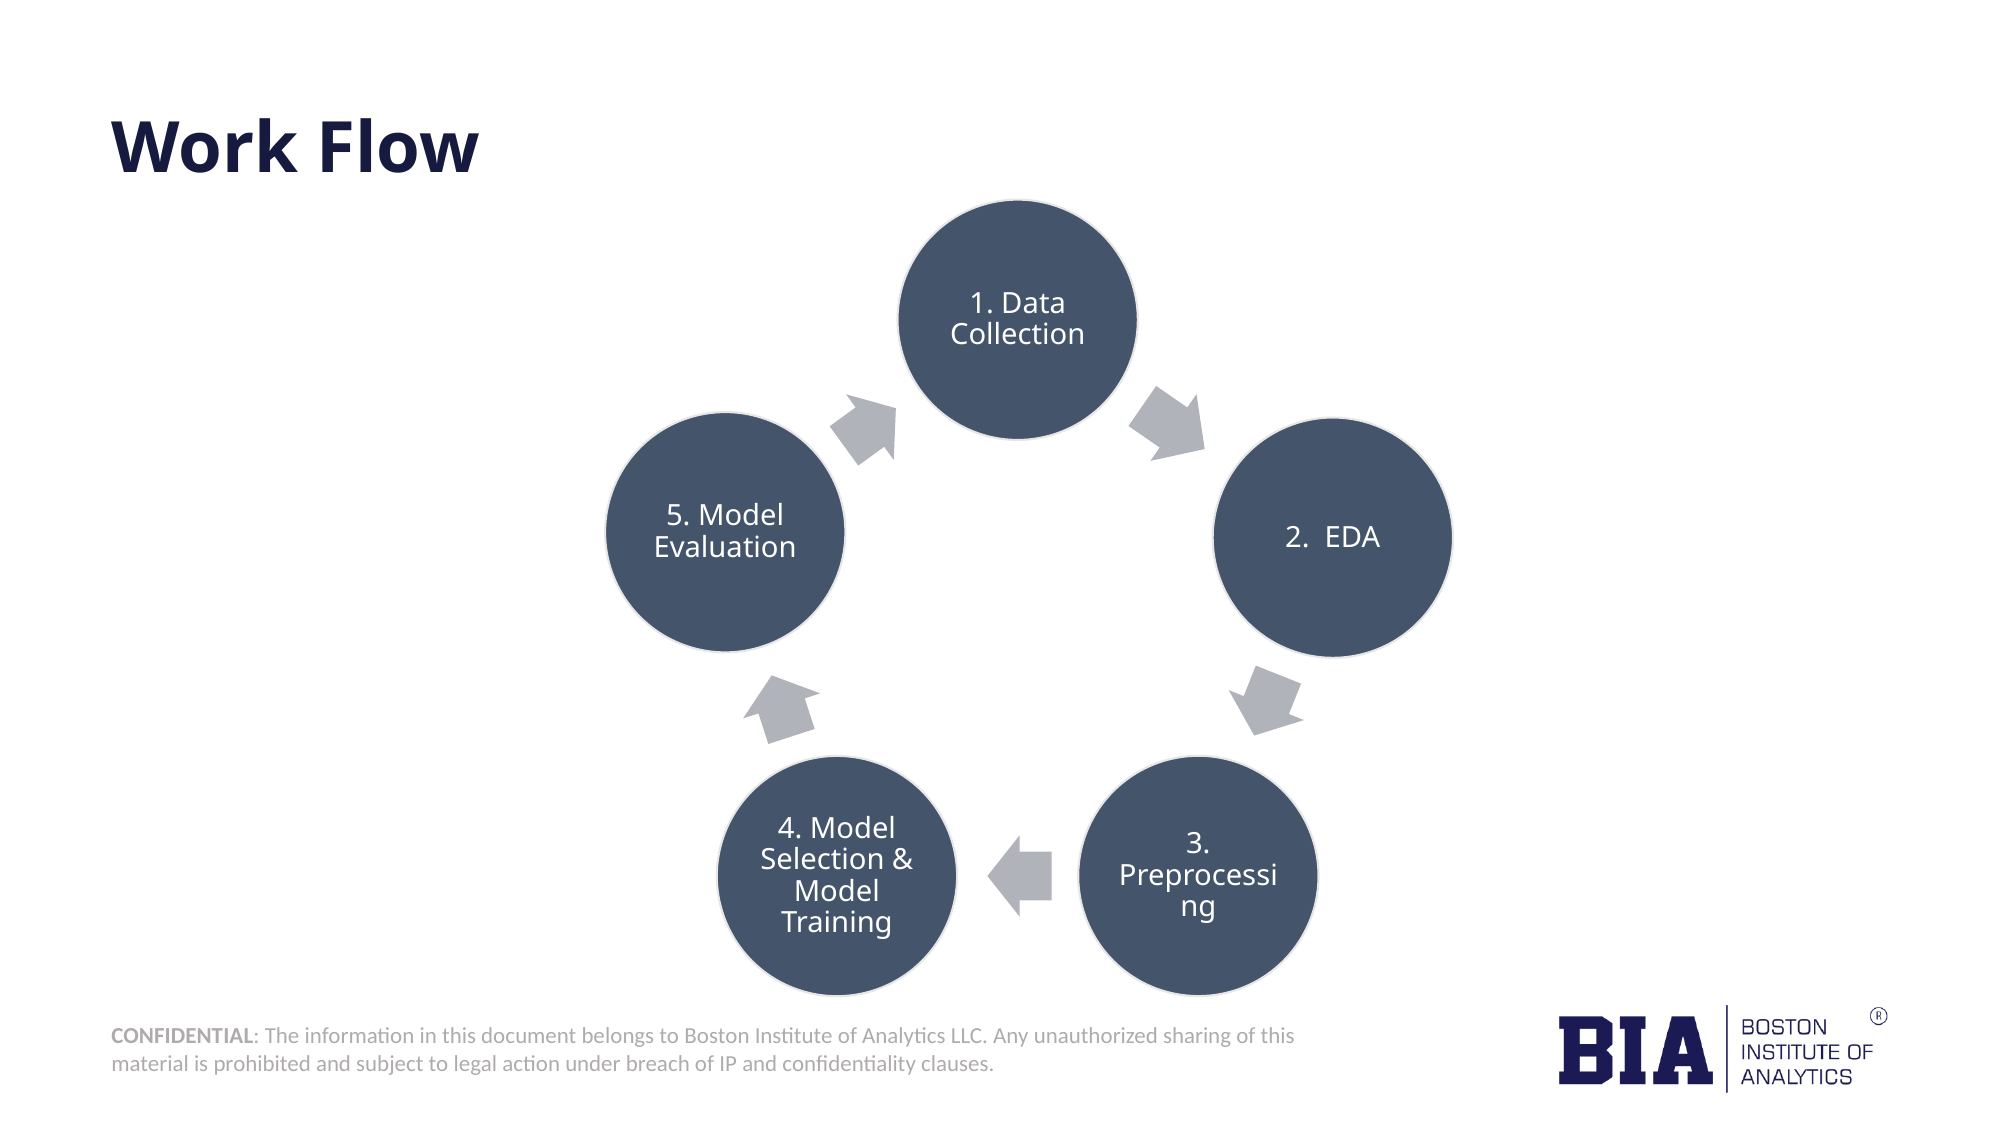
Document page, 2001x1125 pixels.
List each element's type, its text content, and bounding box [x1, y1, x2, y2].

picture [1557, 1003, 1889, 1094]
title Work Flow [111, 99, 1889, 199]
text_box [111, 199, 1924, 997]
